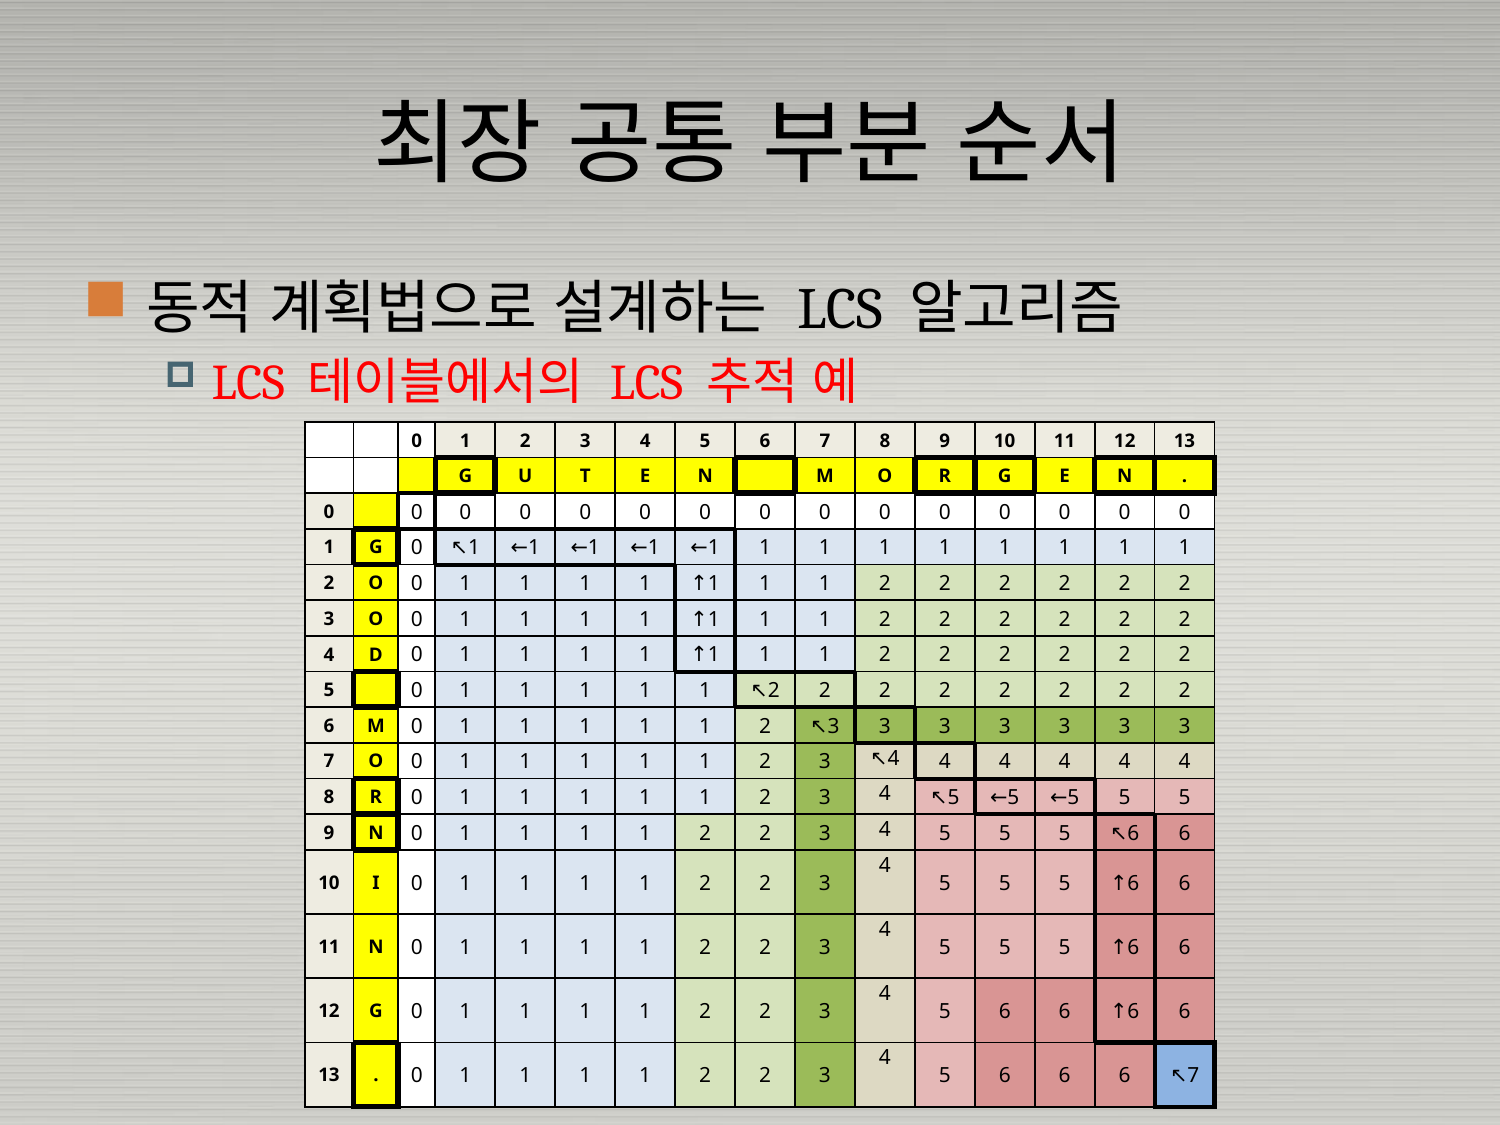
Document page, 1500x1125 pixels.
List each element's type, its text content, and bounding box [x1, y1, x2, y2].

table_cell 1 [556, 672, 614, 706]
table_cell 4 [856, 815, 914, 849]
table_cell ←1 [496, 531, 554, 563]
table_cell G [438, 460, 492, 490]
table_cell 2 [736, 979, 794, 1042]
table_cell 5 [916, 979, 974, 1042]
table_cell 1 [436, 567, 494, 599]
title 최장 공통 부분 순서 [75, 45, 1425, 233]
table_cell 1 [737, 530, 794, 564]
table_cell 2 [916, 601, 974, 635]
table_cell 3 [796, 779, 854, 813]
table_cell 5 [916, 815, 974, 849]
table_cell 0 [1036, 494, 1094, 528]
table_cell 1 [436, 851, 494, 913]
table_cell 1 [556, 567, 614, 599]
table_header 7 [796, 423, 854, 457]
table_cell 4 [1096, 744, 1154, 778]
table_header 0 [399, 423, 434, 457]
table_cell 2 [976, 672, 1034, 706]
table_cell 2 [856, 601, 914, 635]
table_cell 6 [1096, 1045, 1153, 1106]
table_cell 1 [916, 530, 974, 564]
table_header 12 [1096, 423, 1154, 455]
table_cell 1 [976, 530, 1034, 564]
table_cell G [978, 460, 1032, 490]
table_cell 1 [737, 637, 794, 670]
table_cell 1 [496, 915, 554, 977]
table_cell 2 [736, 744, 794, 778]
table_cell 4 [856, 915, 914, 977]
table_cell 2 [676, 979, 734, 1042]
table_cell 13 [306, 1043, 351, 1106]
table_cell 3 [1096, 708, 1154, 742]
table_cell ↑1 [677, 601, 733, 635]
table_cell 1 [496, 744, 554, 778]
table_cell N [354, 915, 397, 977]
table_cell 1 [496, 779, 554, 813]
table_cell 2 [676, 915, 734, 977]
table_cell 1 [796, 637, 854, 670]
table_cell 0 [399, 744, 434, 778]
table_cell U [498, 458, 554, 492]
list 동적 계획법으로 설계하는 LCS 알고리즘 LCS 테이블에서의 LCS 추적 예 [75, 262, 1425, 1005]
table_cell 1 [436, 979, 494, 1042]
table_cell 1 [496, 567, 554, 599]
table_cell 2 [736, 815, 794, 849]
table_cell 3 [796, 851, 854, 913]
table_cell 2 [1096, 601, 1154, 635]
table_cell 1 [436, 779, 494, 813]
table_cell 1 [616, 979, 674, 1042]
table_cell 3 [1155, 708, 1214, 742]
table_cell 5 [1036, 851, 1093, 913]
table_cell 0 [1096, 496, 1154, 528]
table_cell 1 [737, 601, 794, 635]
table_cell 2 [736, 709, 794, 742]
table_cell M [798, 458, 854, 492]
table_header 11 [1036, 423, 1094, 457]
table_cell 5 [1036, 816, 1093, 849]
table_cell ↖2 [737, 674, 794, 705]
table_cell ↑1 [677, 565, 733, 599]
table_cell ↑1 [677, 637, 733, 670]
table_cell 2 [1155, 565, 1214, 599]
table_cell 3 [796, 1043, 854, 1106]
table_cell ↖7 [1157, 1045, 1212, 1105]
table_cell 1 [1155, 530, 1214, 564]
table_cell 2 [1096, 672, 1154, 706]
table_cell 3 [1036, 708, 1094, 742]
table_cell 2 [976, 637, 1034, 671]
table_cell 1 [1096, 530, 1154, 564]
table_cell T [556, 458, 614, 492]
table_cell 1 [556, 708, 614, 742]
table_cell 1 [496, 815, 554, 849]
table_cell 1 [616, 672, 674, 706]
table_cell N [676, 458, 732, 492]
table_cell 1 [436, 601, 494, 635]
table_header 10 [976, 423, 1034, 455]
table_cell 5 [916, 915, 974, 977]
table_cell 7 [306, 744, 353, 778]
table_cell O [856, 458, 912, 492]
table_header 8 [856, 423, 914, 457]
table_cell [354, 458, 397, 492]
table_cell . [356, 1045, 395, 1104]
table_cell 0 [306, 494, 353, 528]
table_cell 1 [796, 601, 854, 635]
table_cell 5 [1155, 779, 1214, 813]
table_cell 4 [856, 1043, 914, 1106]
table_cell ←5 [1036, 781, 1093, 812]
table_cell 1 [676, 674, 733, 706]
table_cell 2 [1036, 601, 1094, 635]
table_cell 1 [616, 1043, 674, 1106]
table_cell 2 [676, 1043, 734, 1106]
table_cell 3 [796, 915, 854, 977]
table_cell 0 [916, 496, 974, 528]
table_cell 2 [856, 637, 914, 671]
table_cell 4 [977, 744, 1034, 777]
table_cell 1 [737, 565, 794, 599]
table_cell 1 [796, 530, 854, 564]
table_cell ←1 [676, 531, 733, 564]
table_cell 8 [306, 779, 351, 813]
table_cell 1 [496, 979, 554, 1042]
table_cell O [354, 744, 397, 776]
table_cell 2 [796, 674, 853, 705]
table_cell 6 [1157, 815, 1214, 849]
table_cell 2 [857, 672, 914, 705]
table_cell 3 [796, 744, 854, 778]
table_cell [399, 458, 433, 491]
table_cell 1 [496, 637, 554, 671]
table_cell ↖6 [1097, 816, 1153, 849]
table_cell ←1 [616, 531, 674, 563]
table_cell 6 [1157, 851, 1214, 913]
table_cell 2 [976, 601, 1034, 635]
table_cell 0 [976, 496, 1034, 528]
table_cell 0 [401, 815, 434, 849]
table_cell 2 [976, 565, 1034, 599]
table_cell 1 [616, 708, 674, 742]
table_cell [356, 674, 395, 704]
table_cell 1 [556, 851, 614, 913]
table_cell 0 [496, 494, 554, 527]
table_header 2 [496, 423, 554, 457]
table_cell 4 [917, 745, 973, 777]
table_cell 6 [976, 1043, 1034, 1106]
table_cell 0 [399, 915, 434, 977]
table_cell ↑6 [1097, 851, 1153, 913]
table_cell 1 [436, 744, 494, 778]
table_cell 1 [496, 601, 554, 635]
table_cell 1 [616, 915, 674, 977]
table_cell 0 [556, 494, 614, 527]
table_cell 2 [1036, 565, 1094, 599]
table_cell 4 [856, 779, 914, 813]
table_cell 6 [976, 979, 1034, 1042]
table_cell E [1037, 458, 1092, 492]
table_cell 0 [399, 565, 434, 599]
table_cell 6 [1157, 979, 1214, 1040]
table_cell ←5 [977, 781, 1034, 812]
table_cell 1 [496, 851, 554, 913]
table_cell ↖5 [916, 781, 973, 813]
table_header [354, 423, 397, 457]
table_cell 3 [306, 601, 353, 635]
table_cell 2 [1096, 565, 1154, 599]
table_cell ↖1 [437, 531, 494, 563]
table_cell 1 [616, 815, 674, 849]
table_cell 2 [736, 779, 794, 813]
table_cell 1 [676, 744, 734, 778]
table_cell D [354, 637, 397, 669]
table_cell 2 [736, 915, 794, 977]
table_cell . [1157, 460, 1212, 490]
table_cell O [354, 567, 397, 599]
table_cell 1 [556, 815, 614, 849]
table_cell 0 [399, 979, 434, 1042]
table_cell [738, 460, 792, 490]
table_cell 1 [496, 672, 554, 706]
table_cell 0 [399, 851, 434, 913]
table_cell 6 [1157, 915, 1214, 977]
table_header 6 [736, 423, 794, 455]
table_cell E [616, 458, 674, 492]
table_cell 0 [401, 672, 434, 706]
table_cell 4 [1155, 744, 1214, 778]
table_cell 1 [436, 672, 494, 706]
table_cell G [354, 979, 397, 1040]
table_cell R [356, 781, 395, 811]
table_cell ↖4 [856, 745, 913, 778]
table_header 3 [556, 423, 614, 457]
table_cell 1 [856, 530, 914, 564]
table_cell R [918, 460, 972, 490]
table_cell 0 [399, 637, 434, 671]
table_cell 0 [736, 496, 794, 528]
table_cell 2 [1036, 637, 1094, 671]
table_cell 2 [916, 672, 974, 706]
table_cell 4 [306, 637, 353, 671]
table_cell 1 [556, 779, 614, 813]
table_cell ←1 [556, 531, 614, 563]
table_cell 1 [436, 708, 494, 742]
table_cell 0 [401, 531, 433, 564]
table_cell ↖3 [796, 709, 853, 742]
table_cell 6 [1036, 1043, 1094, 1106]
table_header 1 [436, 423, 494, 455]
table_cell 0 [437, 496, 494, 527]
table_cell 2 [1155, 601, 1214, 635]
table_cell 2 [856, 565, 914, 599]
table_cell 2 [916, 565, 974, 599]
table_cell 1 [436, 637, 494, 671]
table_cell 2 [1096, 637, 1154, 671]
table_cell 0 [400, 495, 433, 527]
table_cell I [354, 853, 397, 913]
table_header 13 [1155, 423, 1214, 455]
table_cell 4 [856, 851, 914, 913]
table_cell 1 [1036, 530, 1094, 564]
table_cell 5 [916, 1043, 974, 1106]
table_cell 3 [976, 708, 1034, 742]
table_cell G [356, 532, 395, 562]
table_cell 4 [1036, 744, 1094, 777]
table_cell ↑6 [1097, 915, 1153, 977]
table_cell 5 [916, 851, 974, 913]
table_cell 1 [556, 915, 614, 977]
table_cell 1 [496, 708, 554, 742]
table_cell 1 [676, 779, 734, 813]
table_cell M [354, 710, 397, 742]
table_cell 2 [916, 637, 974, 671]
table_cell 1 [556, 601, 614, 635]
table_cell 0 [401, 1043, 434, 1106]
table_cell 1 [556, 744, 614, 778]
table_cell 0 [796, 494, 854, 528]
table_header [306, 423, 353, 457]
table_cell 1 [616, 744, 674, 778]
table_cell 0 [399, 601, 434, 635]
table_cell 5 [976, 915, 1034, 977]
table_cell 1 [616, 779, 674, 813]
table_cell 1 [436, 915, 494, 977]
table_cell 1 [616, 851, 674, 913]
table_cell N [1097, 460, 1152, 490]
table_header 4 [616, 423, 674, 457]
table_cell 2 [676, 851, 734, 913]
table_cell 0 [616, 494, 674, 527]
table_cell 2 [736, 1043, 794, 1106]
table_cell 2 [1155, 672, 1214, 706]
table_cell 2 [736, 851, 794, 913]
table_cell 5 [1036, 915, 1093, 977]
table_cell 5 [1097, 779, 1154, 812]
table_cell 3 [796, 815, 854, 849]
table_cell 1 [436, 1043, 494, 1106]
table_cell 1 [616, 637, 673, 671]
table_cell 3 [796, 979, 854, 1042]
table_cell 1 [556, 1043, 614, 1106]
table_cell 6 [306, 708, 353, 742]
table_cell 1 [796, 565, 854, 599]
table_cell 3 [857, 709, 913, 741]
table_cell 5 [306, 672, 351, 706]
table_cell 10 [306, 851, 353, 913]
table_cell 0 [399, 708, 434, 742]
table_cell 1 [676, 708, 734, 742]
table_cell 1 [496, 1043, 554, 1106]
table_cell 1 [556, 637, 614, 671]
table_cell 5 [976, 851, 1034, 913]
table_cell ↑6 [1097, 979, 1153, 1040]
table_cell 1 [616, 567, 673, 599]
table_cell [354, 494, 396, 526]
table_cell 4 [856, 979, 914, 1042]
table_cell 6 [1036, 979, 1093, 1042]
table_cell 2 [676, 815, 734, 849]
table_cell 2 [306, 565, 353, 599]
table_cell 0 [676, 494, 734, 527]
table_cell 0 [1155, 496, 1214, 528]
table_cell 0 [401, 779, 434, 813]
table_cell O [354, 601, 397, 635]
table_cell 2 [1155, 637, 1214, 671]
table_cell 3 [917, 708, 974, 741]
table_cell 5 [976, 816, 1034, 849]
table_cell 12 [306, 979, 353, 1042]
table_cell 1 [616, 601, 673, 635]
table_cell [306, 458, 353, 492]
table_cell 1 [436, 815, 494, 849]
table_cell 1 [556, 979, 614, 1042]
table_cell 9 [306, 815, 351, 849]
table_cell 1 [306, 530, 351, 564]
table_cell 11 [306, 915, 353, 977]
table_cell 0 [856, 494, 914, 528]
table_cell 2 [1036, 672, 1094, 706]
table_header 5 [676, 423, 734, 457]
table_cell N [356, 817, 395, 847]
table_header 9 [916, 423, 974, 455]
